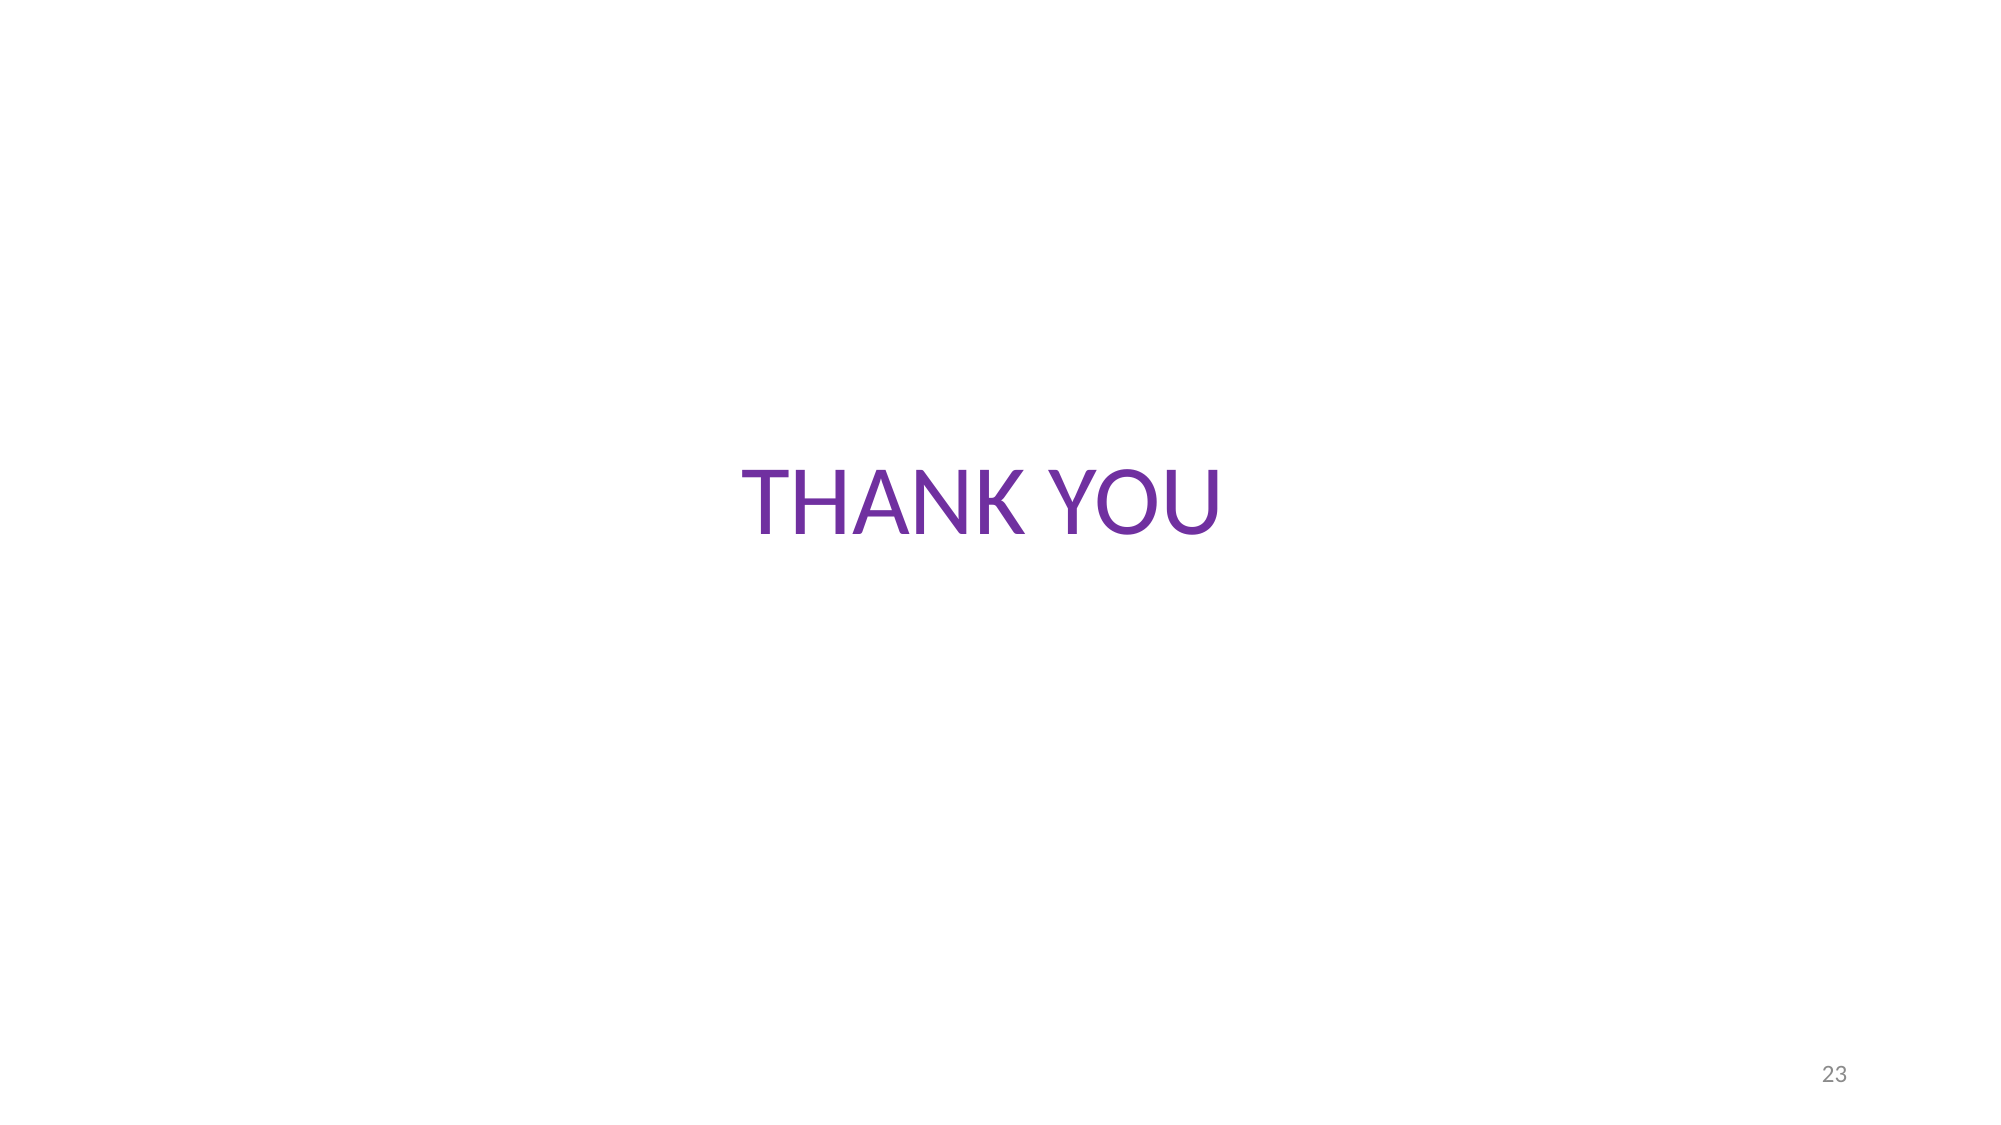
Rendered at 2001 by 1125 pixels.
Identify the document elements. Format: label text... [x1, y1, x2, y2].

slide_number 23 [1412, 1042, 1863, 1103]
text_box THANK YOU [236, 427, 1730, 562]
